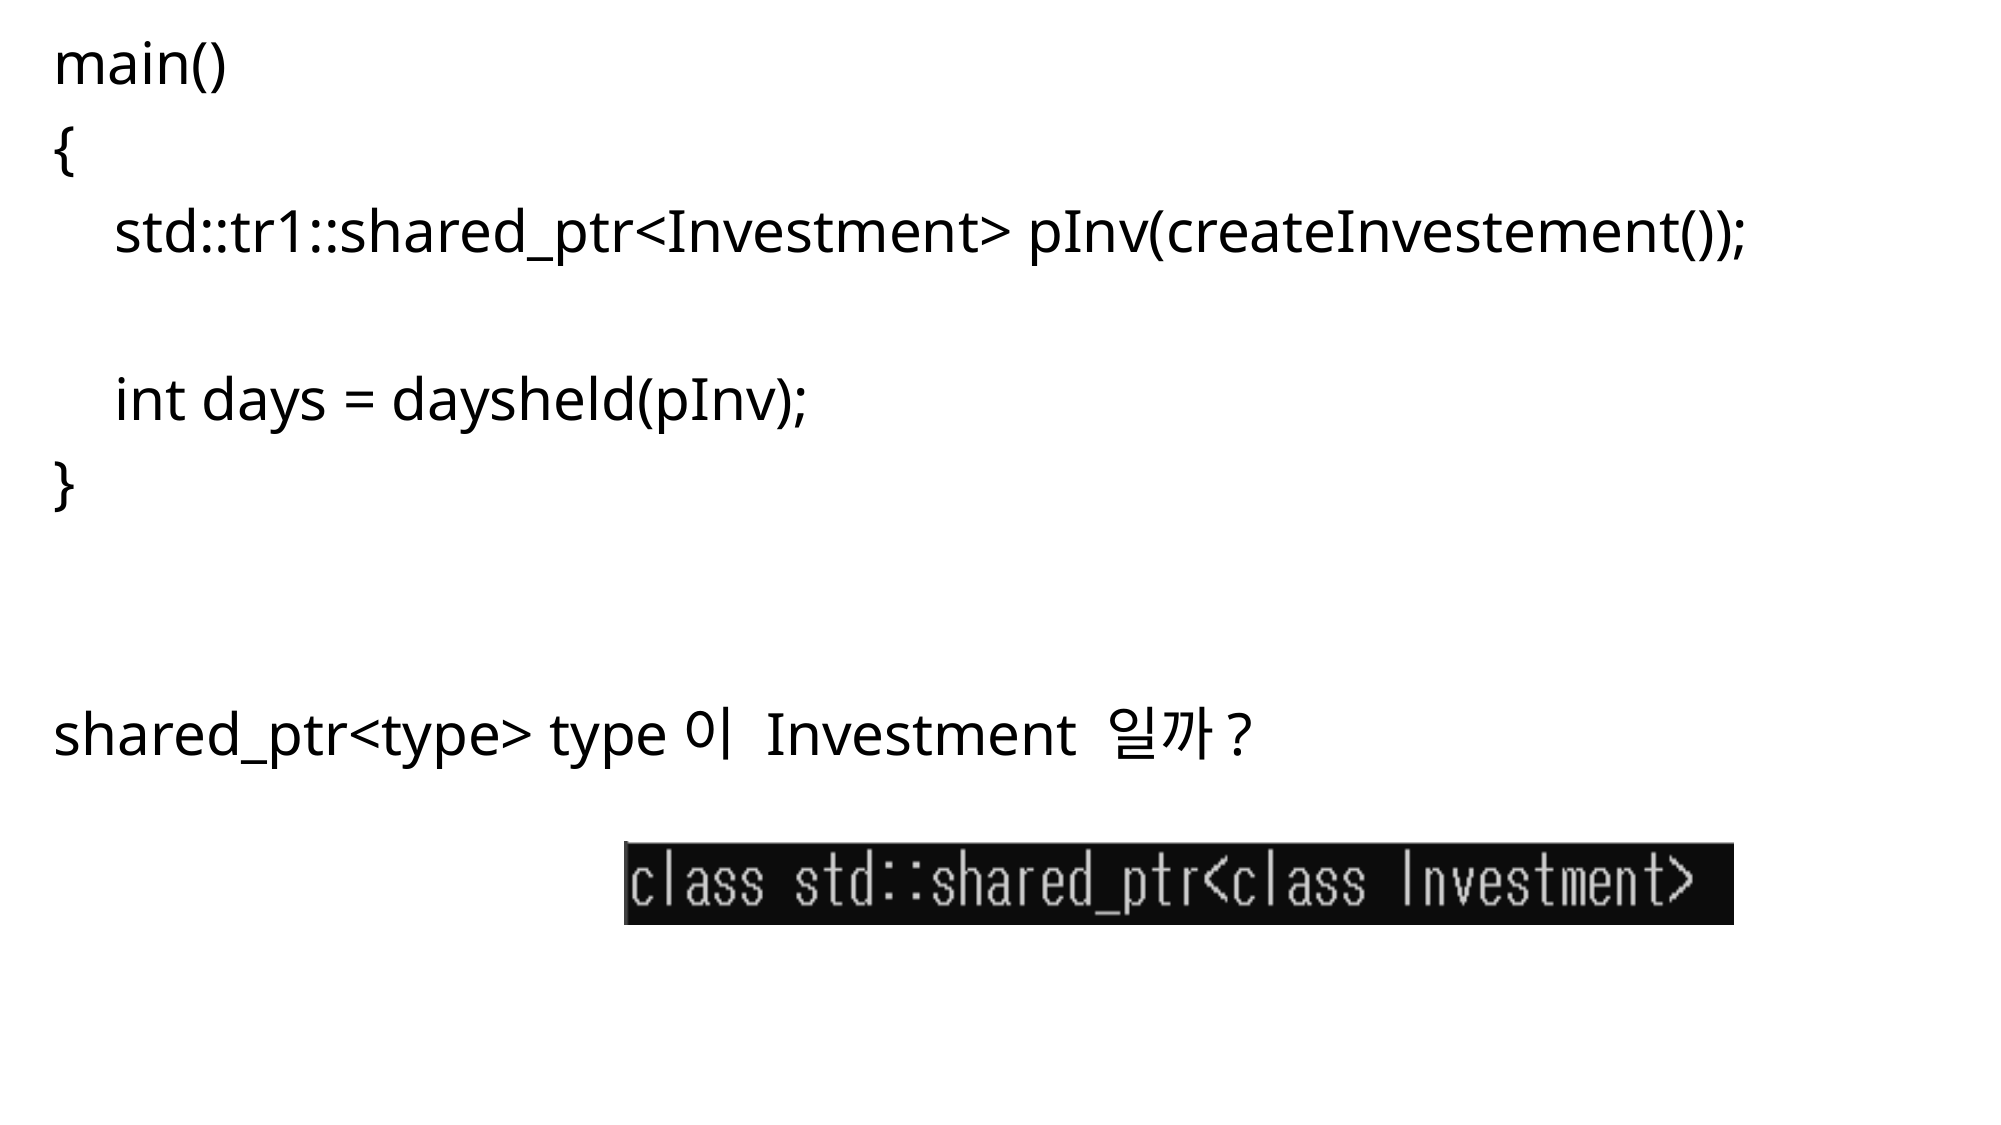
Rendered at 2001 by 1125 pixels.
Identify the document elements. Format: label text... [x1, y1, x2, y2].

list main() { std::tr1::shared_ptr<Investment> pInv(createInvestement()); int days = daysheld(pInv); } shared_ptr<type> type이 Investment 일까? [38, 27, 1970, 1106]
picture [624, 841, 1734, 925]
